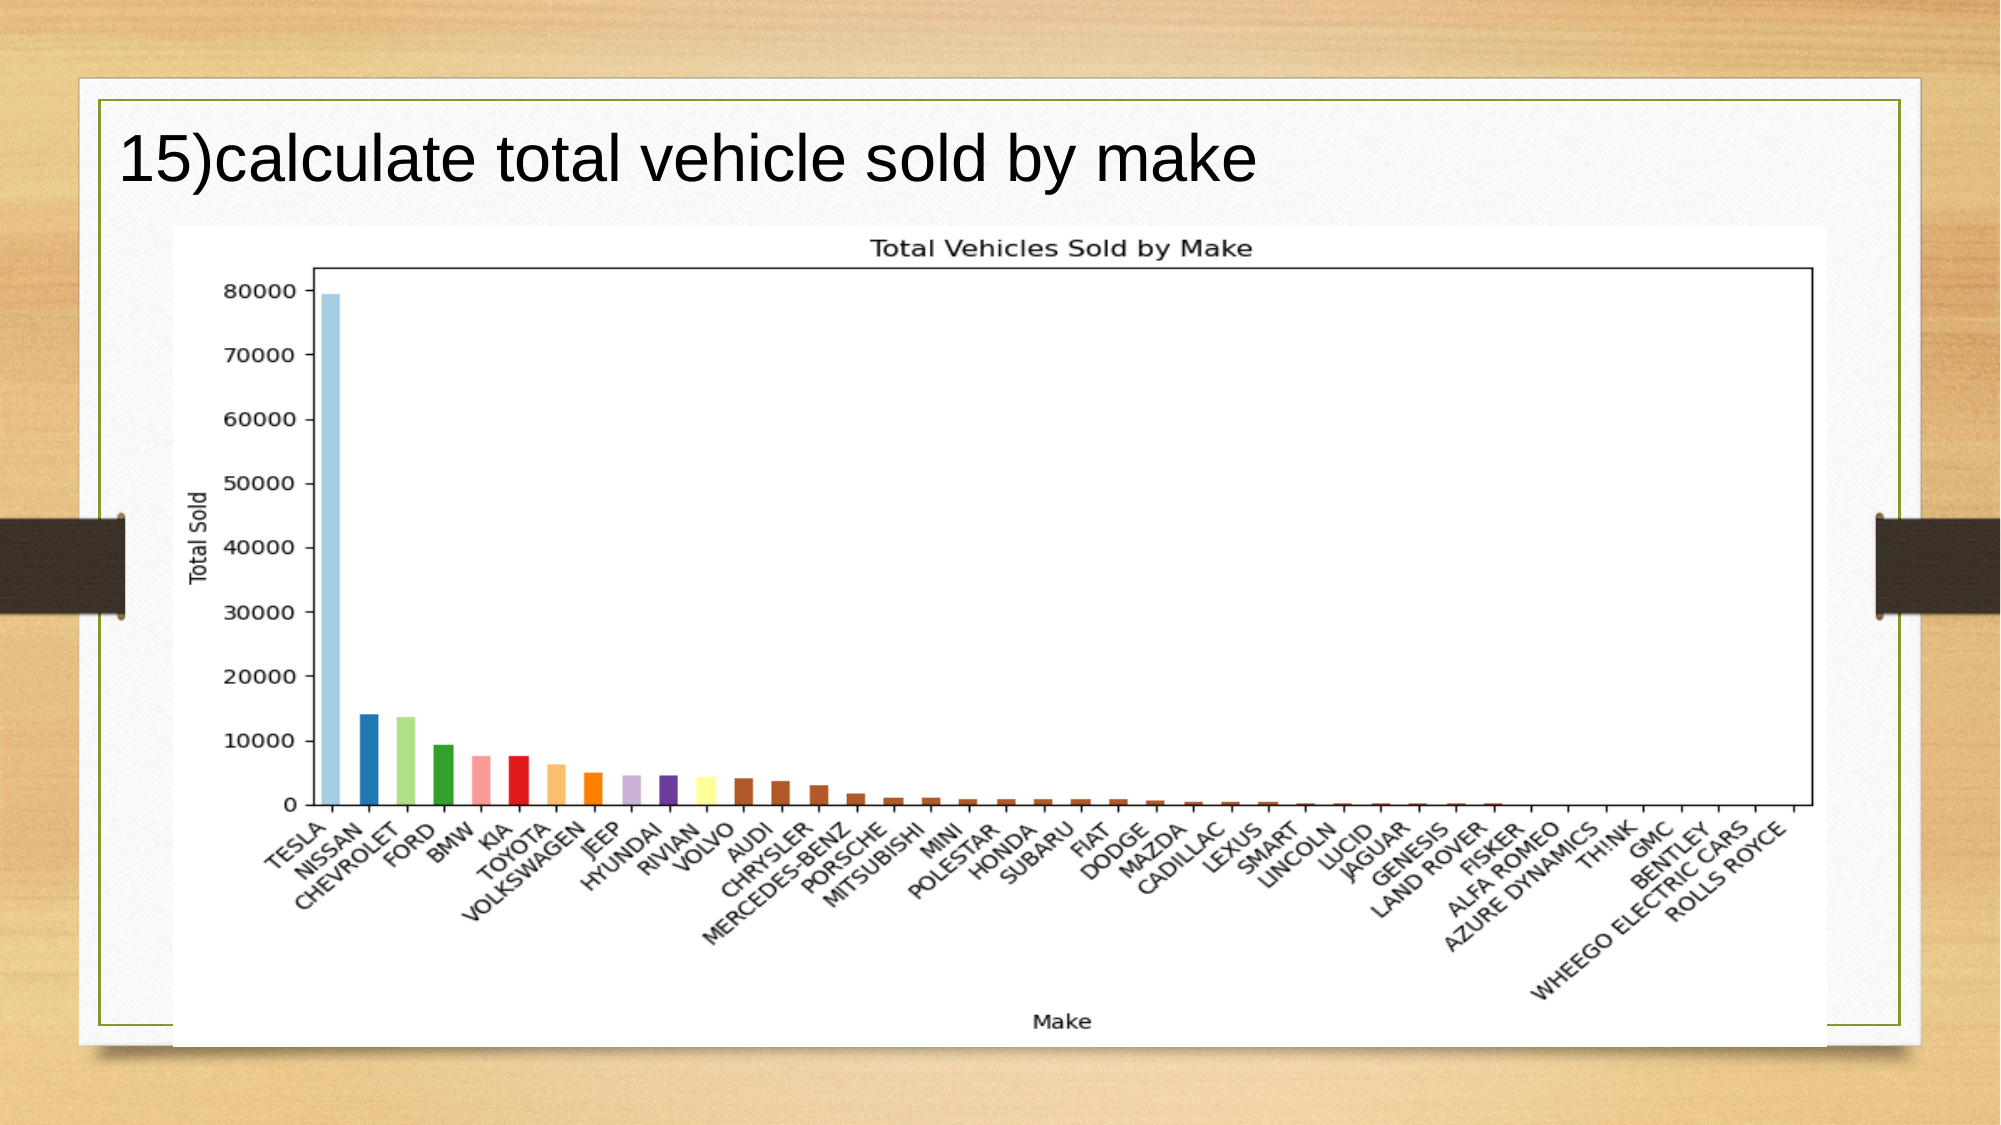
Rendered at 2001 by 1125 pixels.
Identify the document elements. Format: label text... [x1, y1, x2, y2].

text_box 15)calculate total vehicle sold by make [104, 107, 1870, 202]
picture [0, 0, 2001, 1125]
